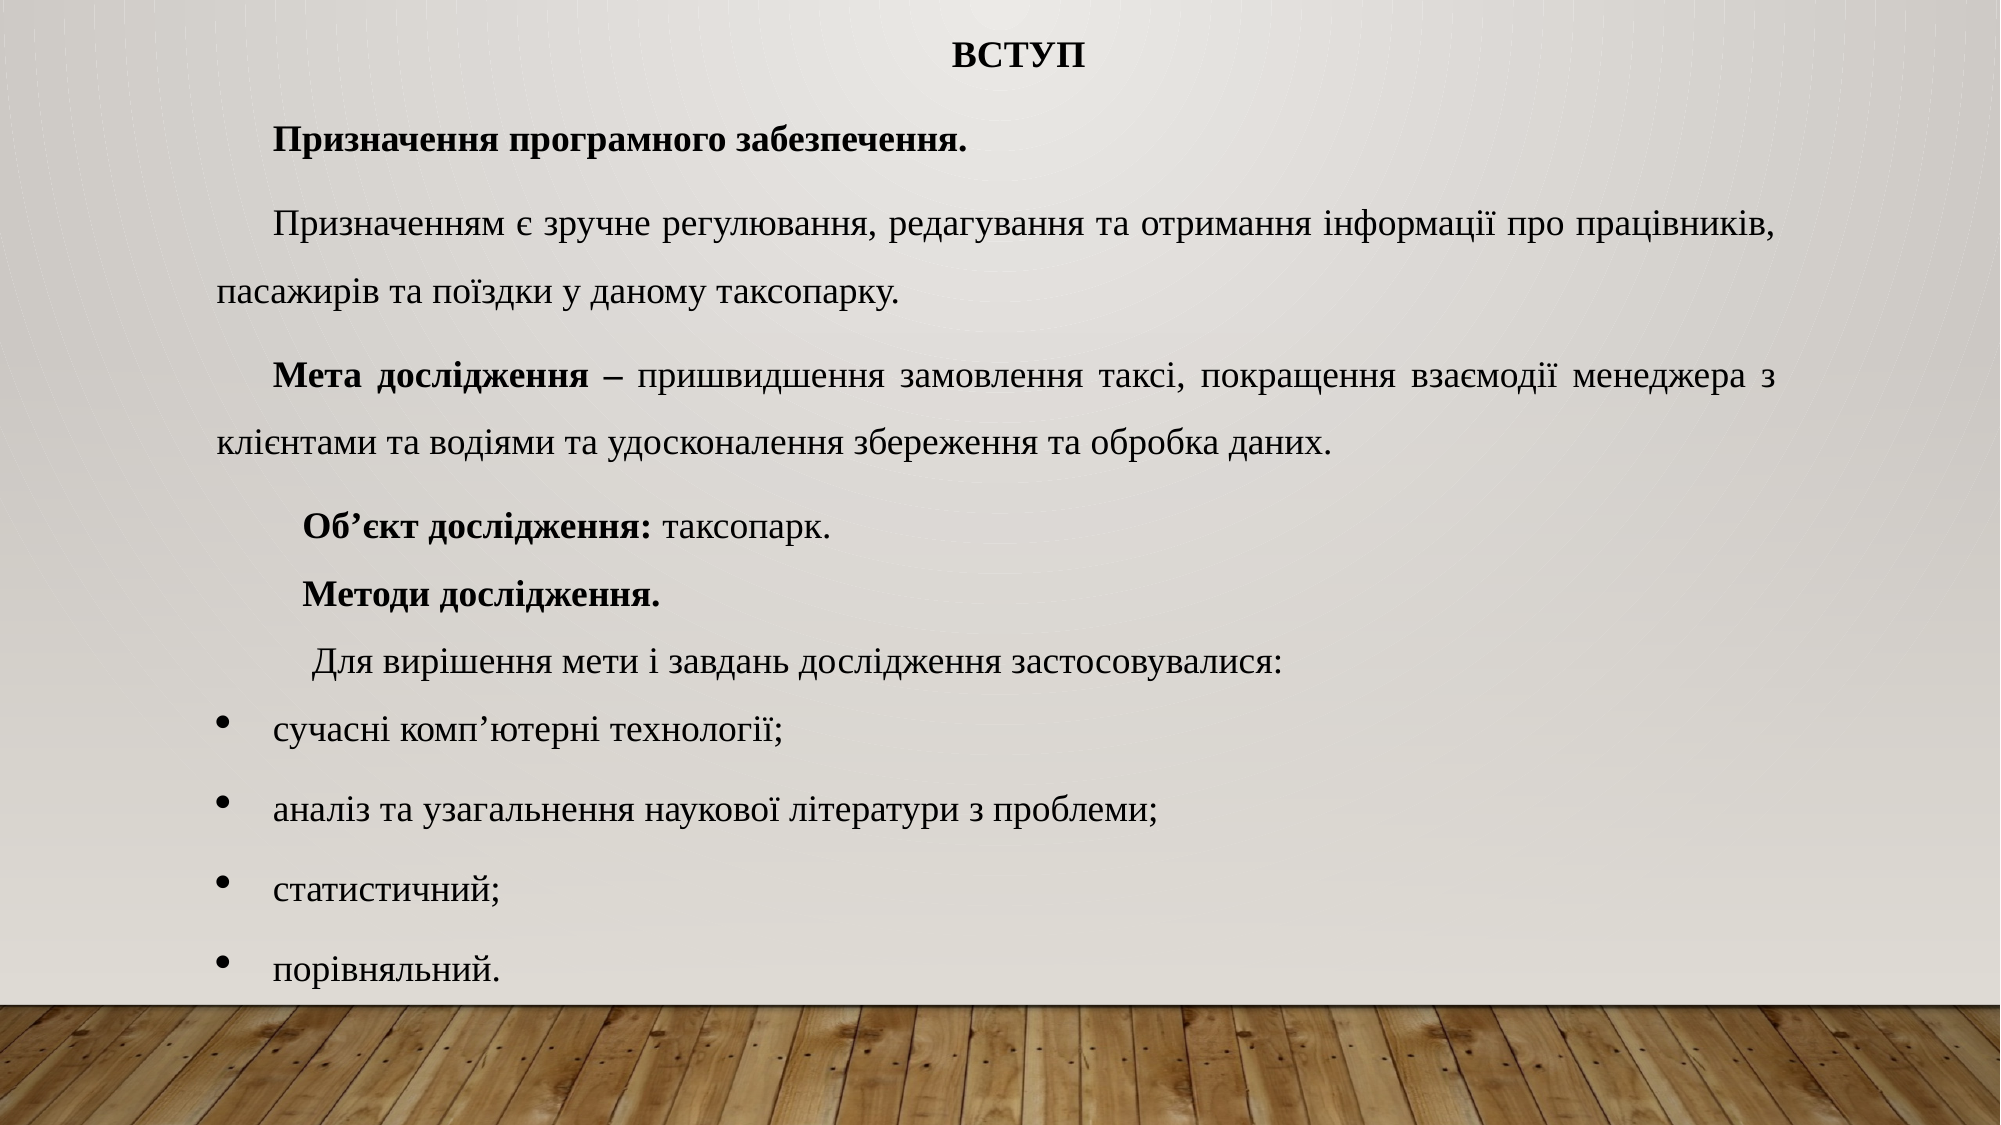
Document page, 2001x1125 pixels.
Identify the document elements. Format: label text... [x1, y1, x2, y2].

text_box ВСТУП Призначення програмного забезпечення. Призначенням є зручне регулювання, редагування та отримання інформації про працівників, пасажирів та поїздки у даному таксопарку. Мета дослідження – пришвидшення замовлення таксі, покращення взаємодії менеджера з клієнтами та водіями та удосконалення збереження та обробка даних. Об’єкт дослідження: таксопарк. Методи дослідження. Для вирішення мети і завдань дослідження застосовувалися: сучасні комп’ютерні технології; аналіз та узагальнення наукової літератури з проблеми; статистичний; порівняльний. [201, 0, 1798, 997]
picture [0, 1005, 2000, 1125]
